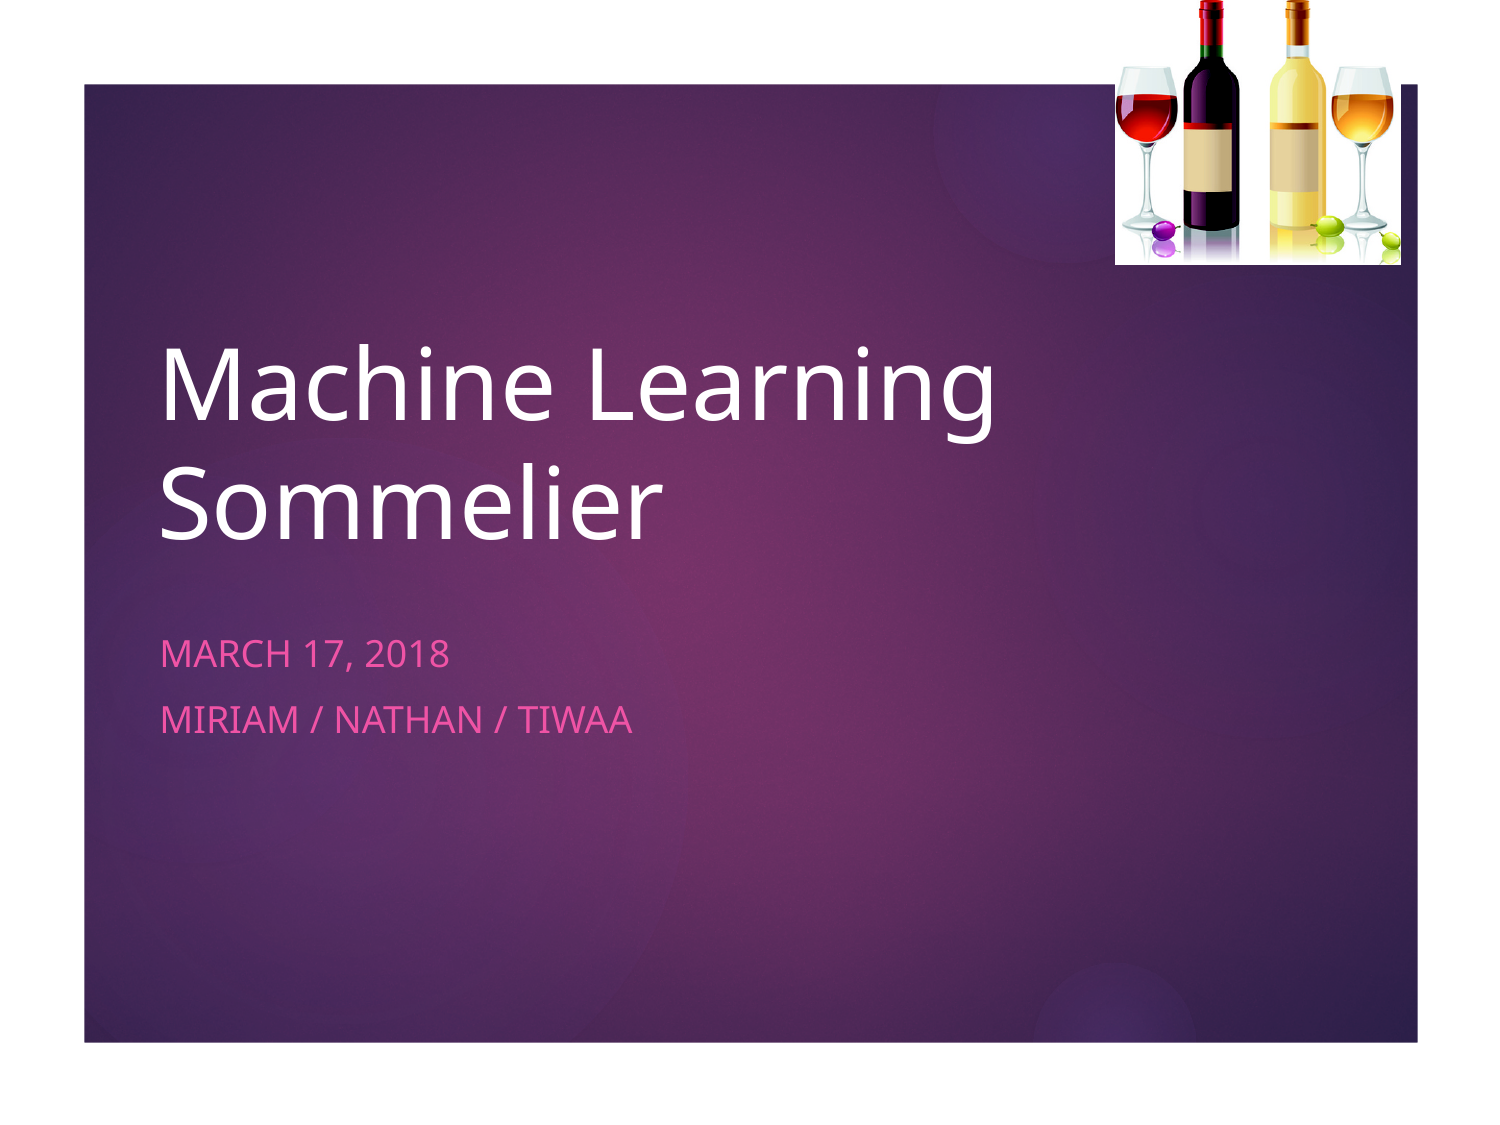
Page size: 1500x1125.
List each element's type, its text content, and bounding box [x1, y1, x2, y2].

title Machine Learning Sommelier [142, 148, 1113, 568]
text_box March 17, 2018 MIRIAM / NATHAN / TIWAA [144, 622, 1116, 764]
picture [1114, 0, 1401, 265]
